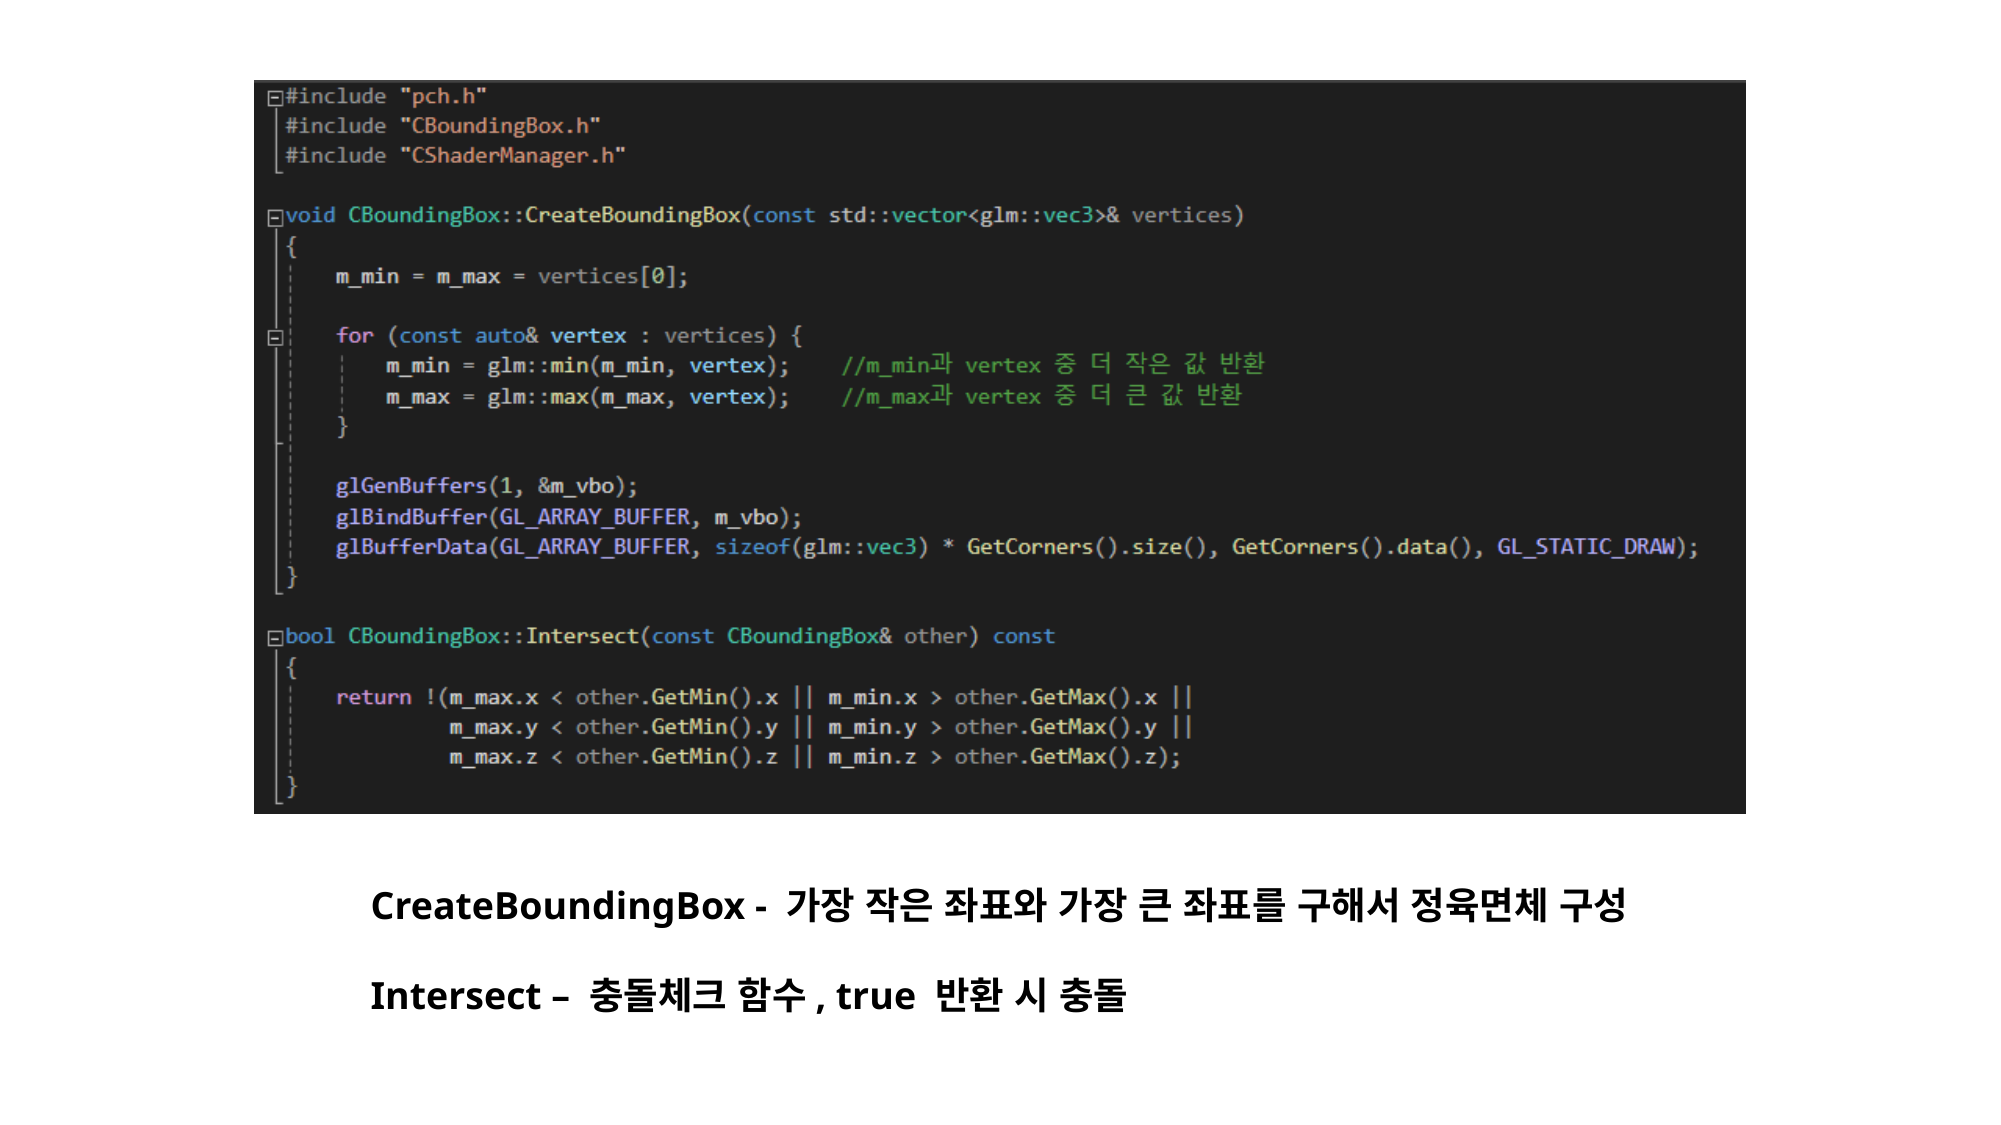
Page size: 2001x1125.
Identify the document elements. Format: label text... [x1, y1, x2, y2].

picture [254, 80, 1746, 814]
text_box CreateBoundingBox - 가장 작은 좌표와 가장 큰 좌표를 구해서 정육면체 구성 Intersect – 충돌체크 함수, true 반환 시 충돌 [355, 874, 1644, 1025]
